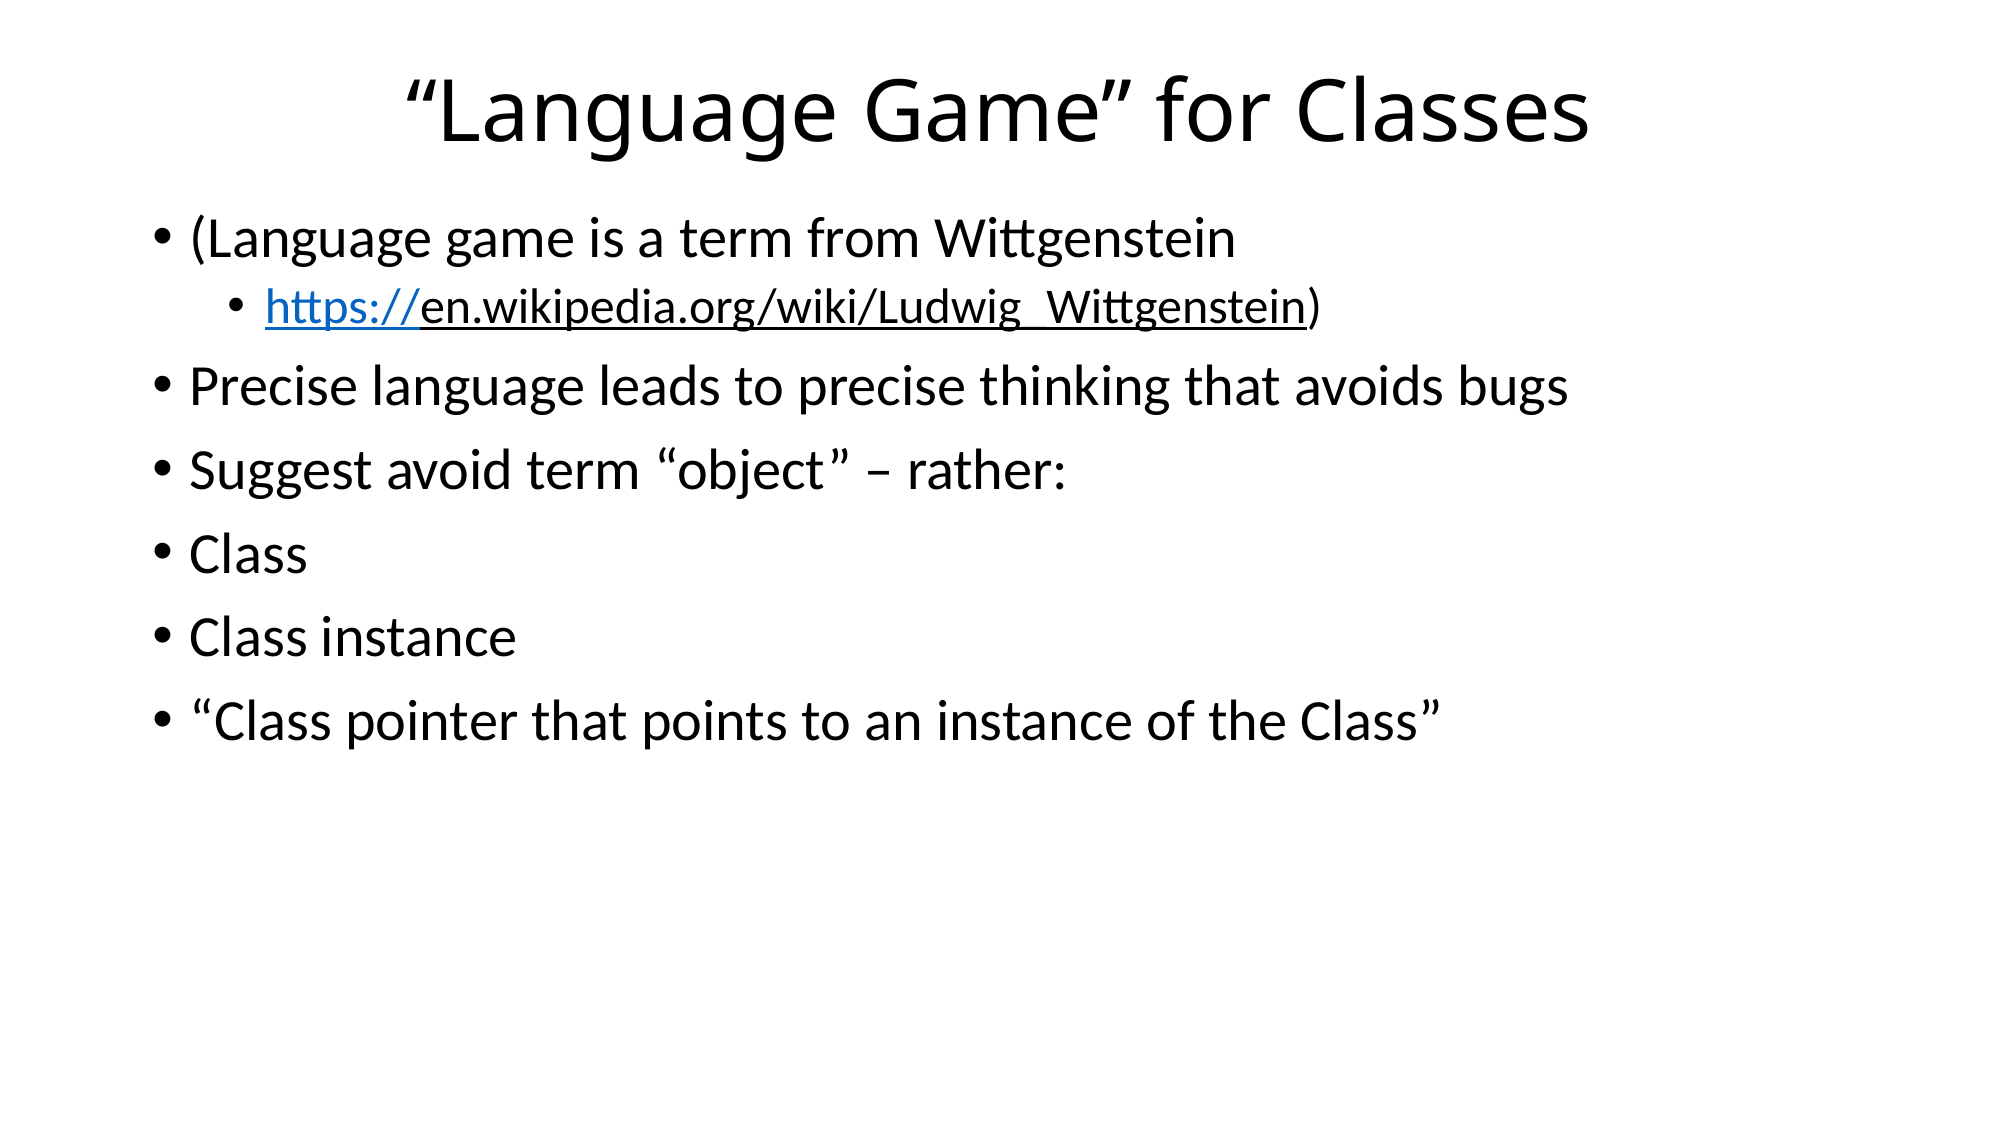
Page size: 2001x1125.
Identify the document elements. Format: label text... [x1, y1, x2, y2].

title “Language Game” for Classes [137, 59, 1863, 169]
list (Language game is a term from Wittgenstein https://en.wikipedia.org/wiki/Ludwig_Wittgenstein) Precise language leads to precise thinking that avoids bugs Suggest avoid term “object” – rather: Class Class instance “Class pointer that points to an instance of the Class” [137, 199, 1863, 1014]
